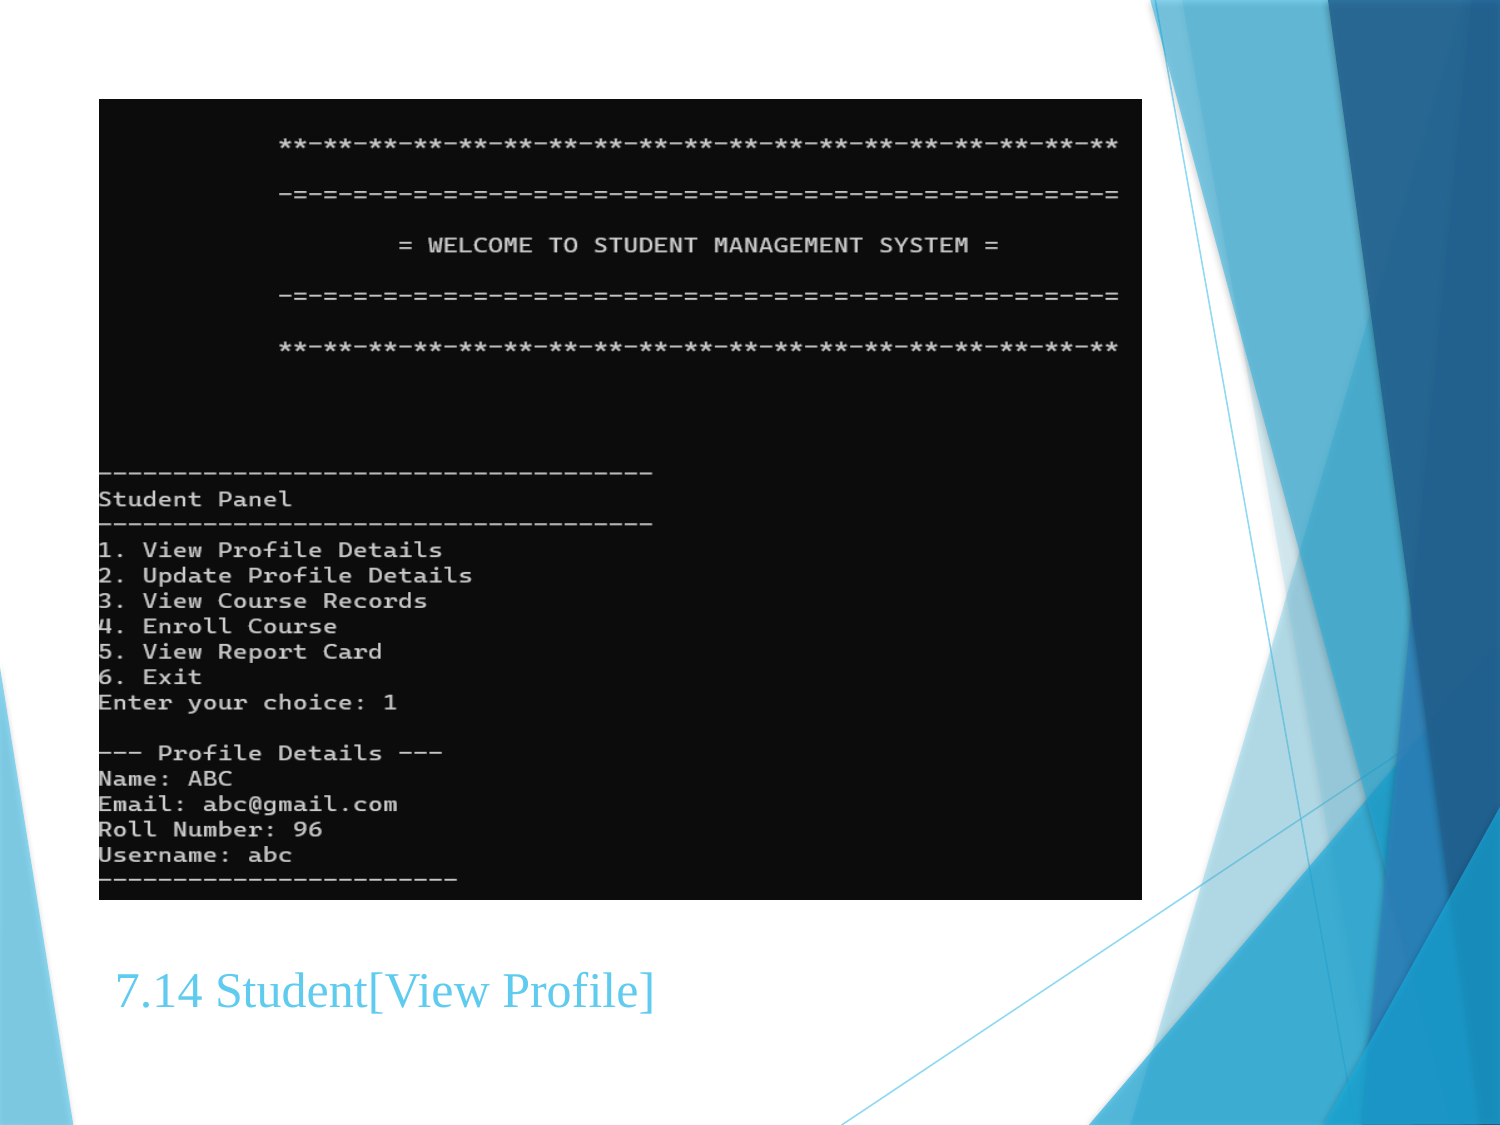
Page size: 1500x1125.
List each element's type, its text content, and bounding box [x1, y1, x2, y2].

title 7.14 Student[View Profile] [99, 932, 1142, 1025]
picture [99, 99, 1142, 901]
